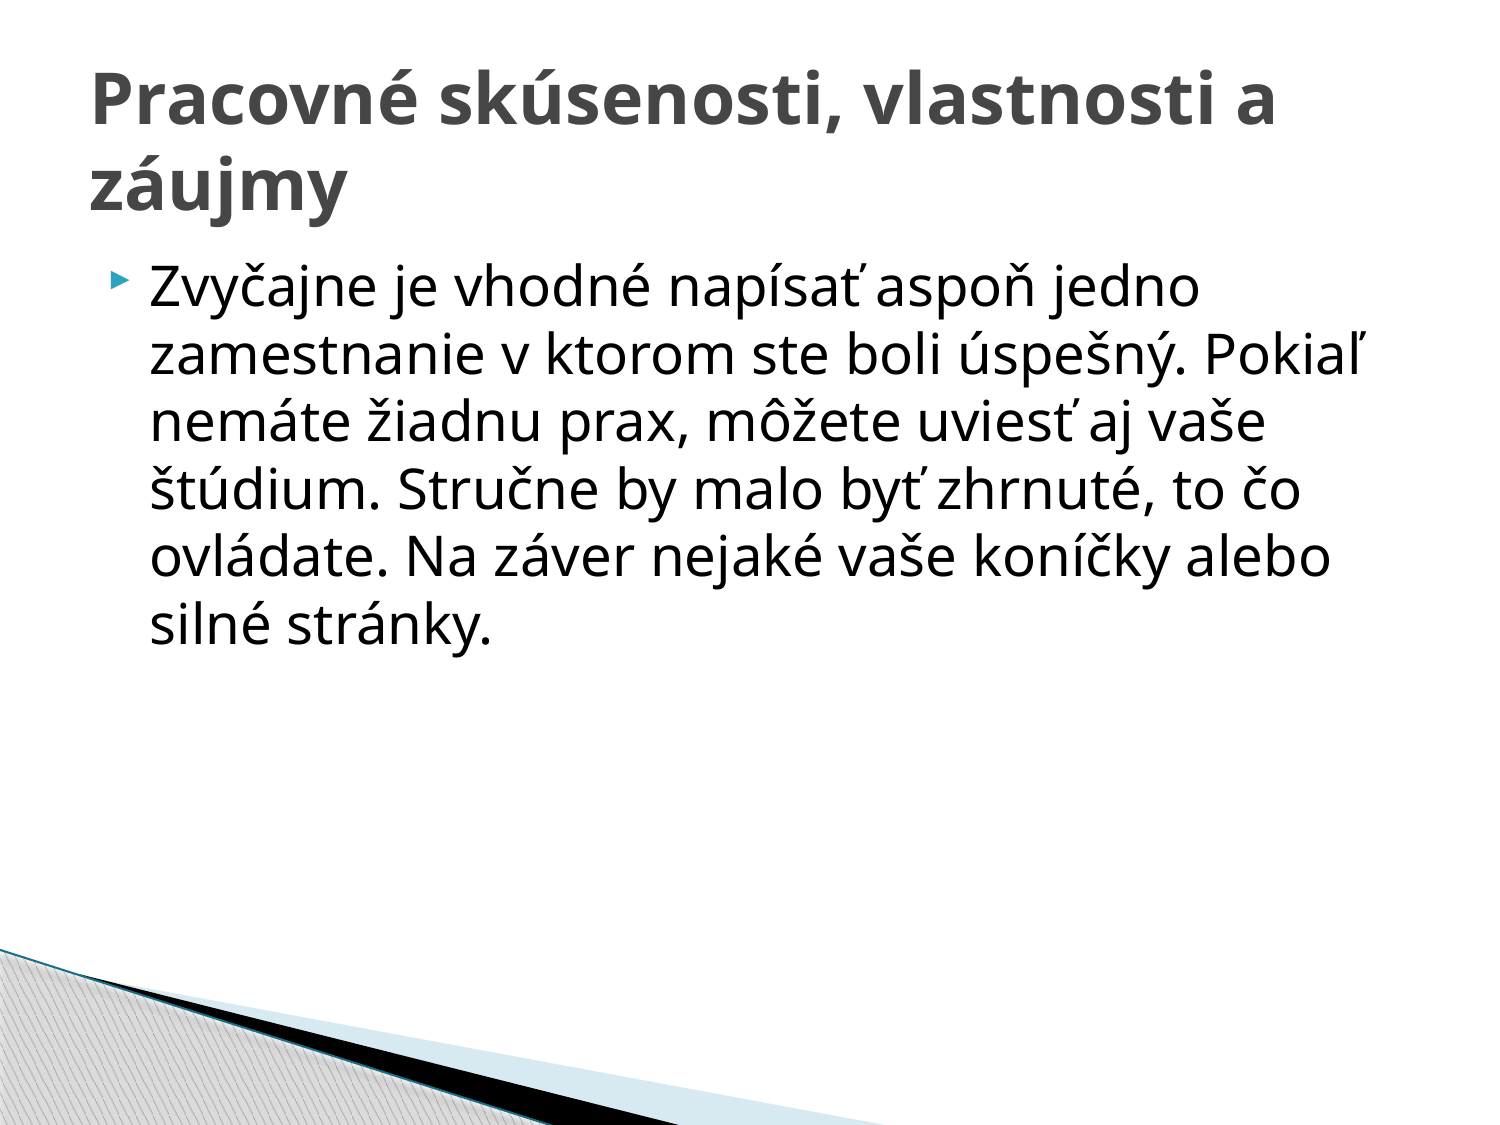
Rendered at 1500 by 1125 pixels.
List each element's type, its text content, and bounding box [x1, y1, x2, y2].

list Zvyčajne je vhodné napísať aspoň jedno zamestnanie v ktorom ste boli úspešný. Pokiaľ nemáte žiadnu prax, môžete uviesť aj vaše štúdium. Stručne by malo byť zhrnuté, to čo ovládate. Na záver nejaké vaše koníčky alebo silné stránky. [75, 243, 1425, 986]
title Pracovné skúsenosti, vlastnosti a záujmy [75, 45, 1425, 233]
